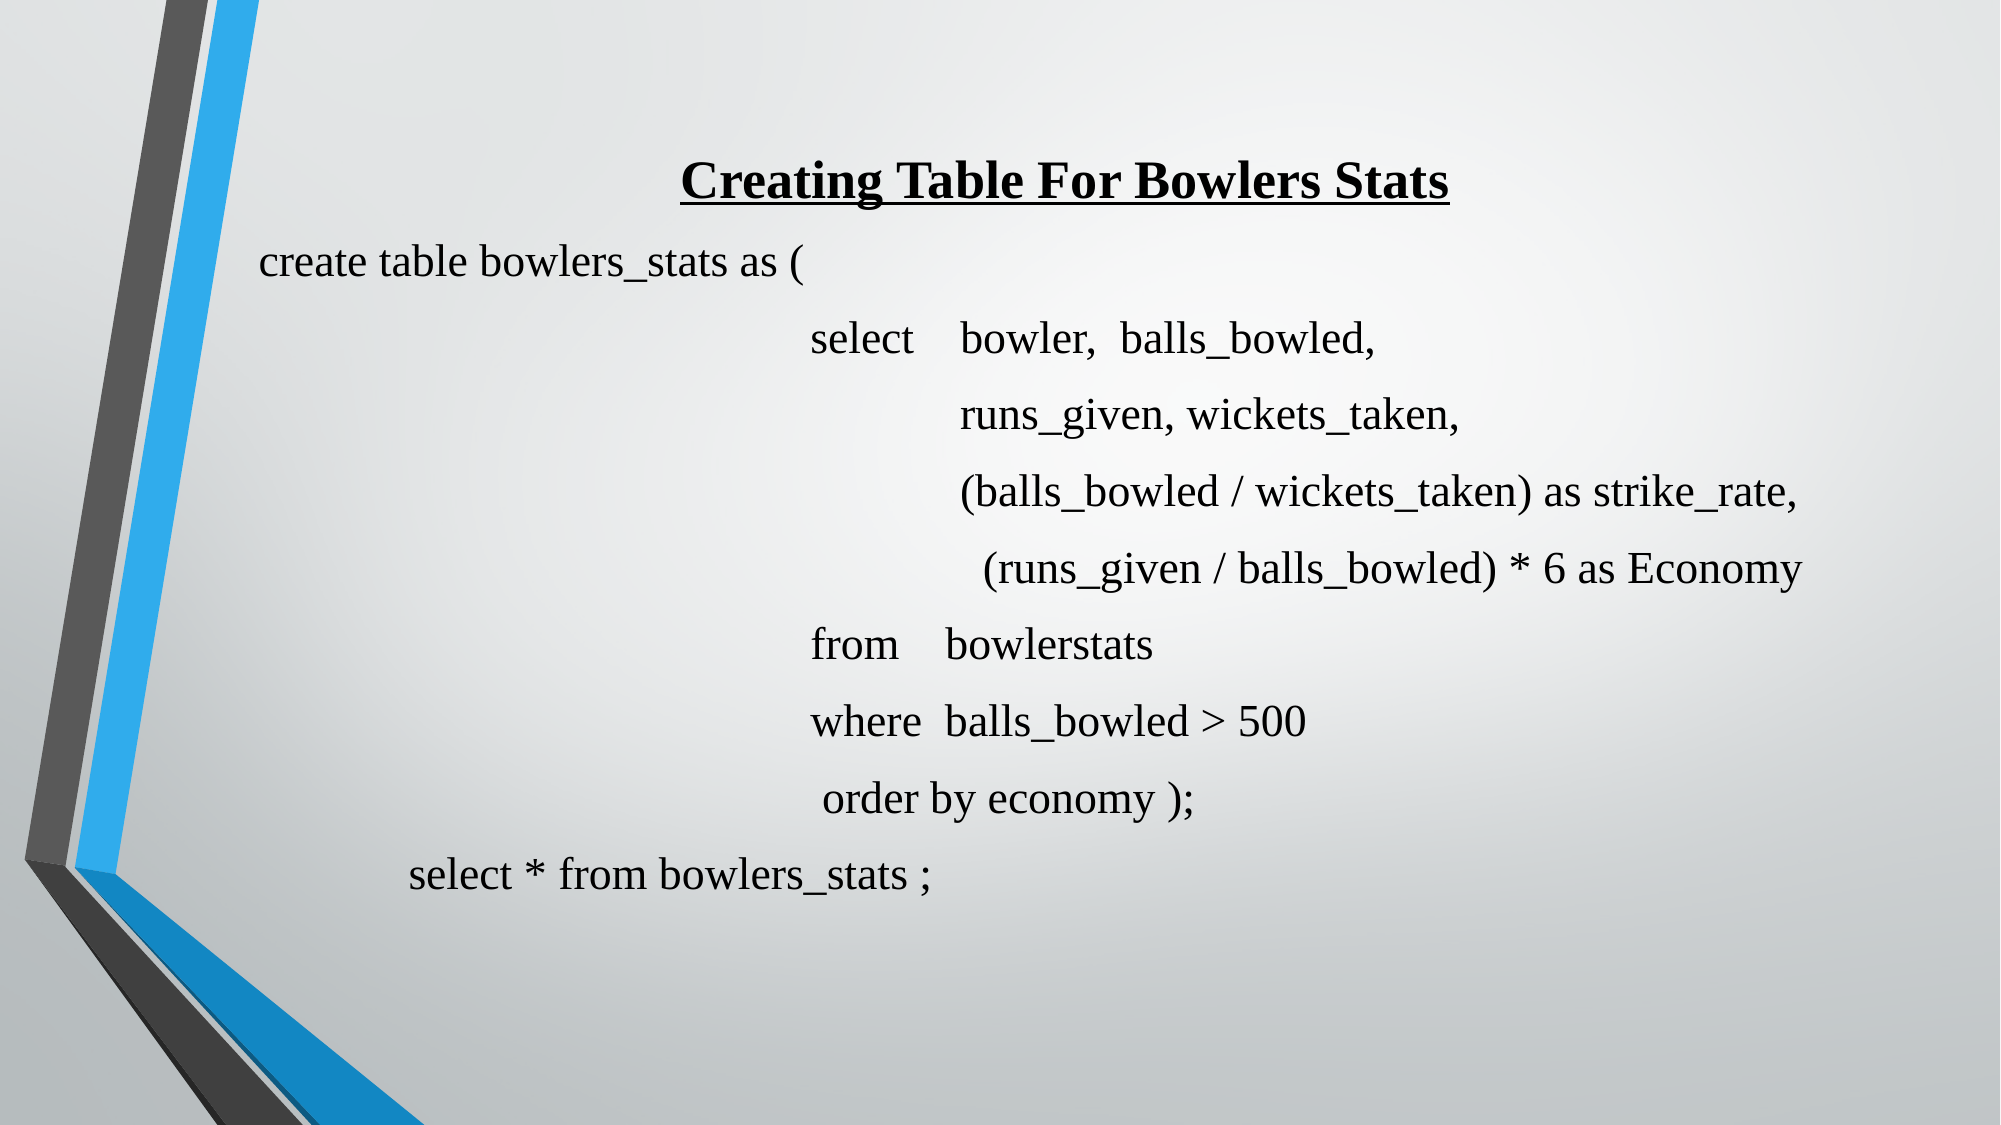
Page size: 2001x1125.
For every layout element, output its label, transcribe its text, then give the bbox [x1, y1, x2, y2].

list Creating Table For Bowlers Stats create table bowlers_stats as ( select bowler, balls_bowled, runs_given, wickets_taken, (balls_bowled / wickets_taken) as strike_rate, (runs_given / balls_bowled) * 6 as Economy from bowlerstats where balls_bowled > 500 order by economy ); select * from bowlers_stats ; [243, 93, 1887, 950]
